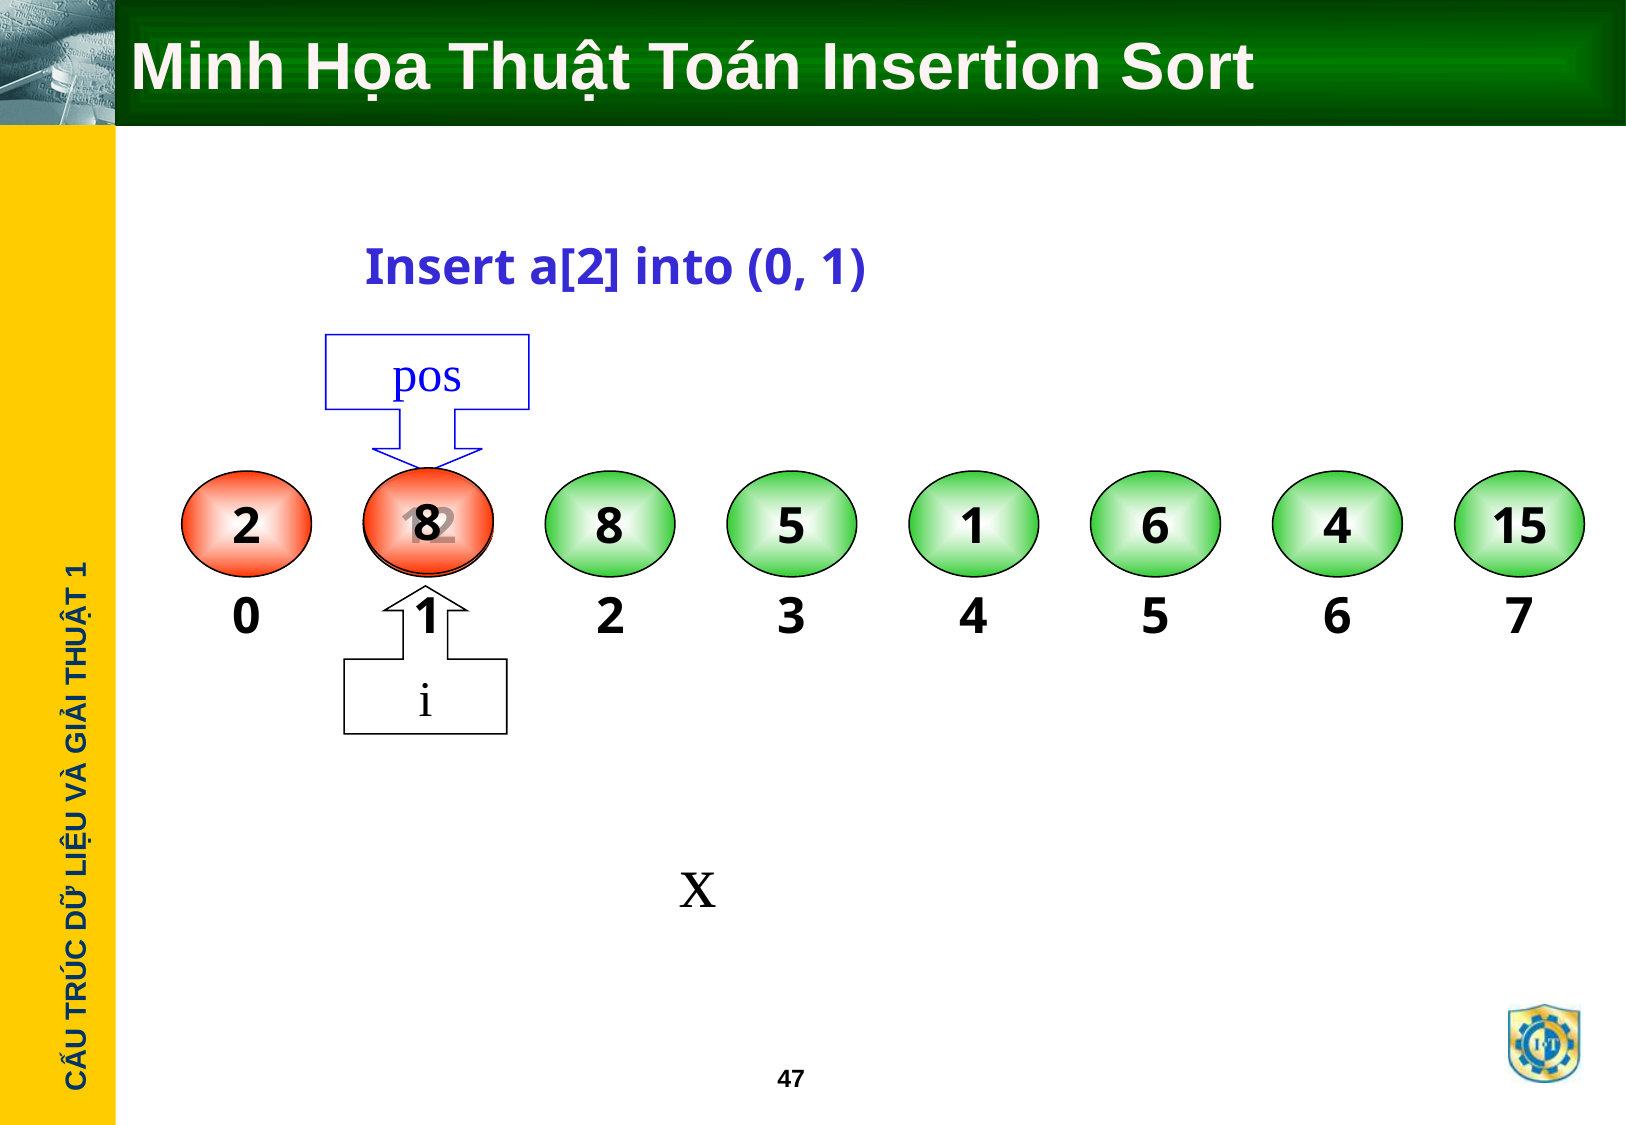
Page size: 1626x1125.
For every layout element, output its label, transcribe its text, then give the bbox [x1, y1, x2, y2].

text_box 6 [1090, 471, 1221, 558]
text_box x [637, 824, 760, 930]
text_box i [344, 668, 507, 734]
text_box pos [325, 334, 529, 468]
picture [1508, 1004, 1581, 1083]
title Minh Họa Thuật Toán Insertion Sort [115, 0, 1625, 126]
text_box 8 [545, 471, 675, 558]
text_box 1 [909, 471, 1039, 558]
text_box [181, 560, 1585, 661]
text_box 2 [181, 471, 312, 558]
text_box Insert a[2] into (0, 1) [342, 227, 890, 302]
text_box 4 [1272, 471, 1403, 558]
picture [0, 0, 115, 125]
text_box 5 [727, 471, 857, 558]
text_box 8 [363, 467, 494, 558]
text_box 15 [1454, 471, 1585, 558]
